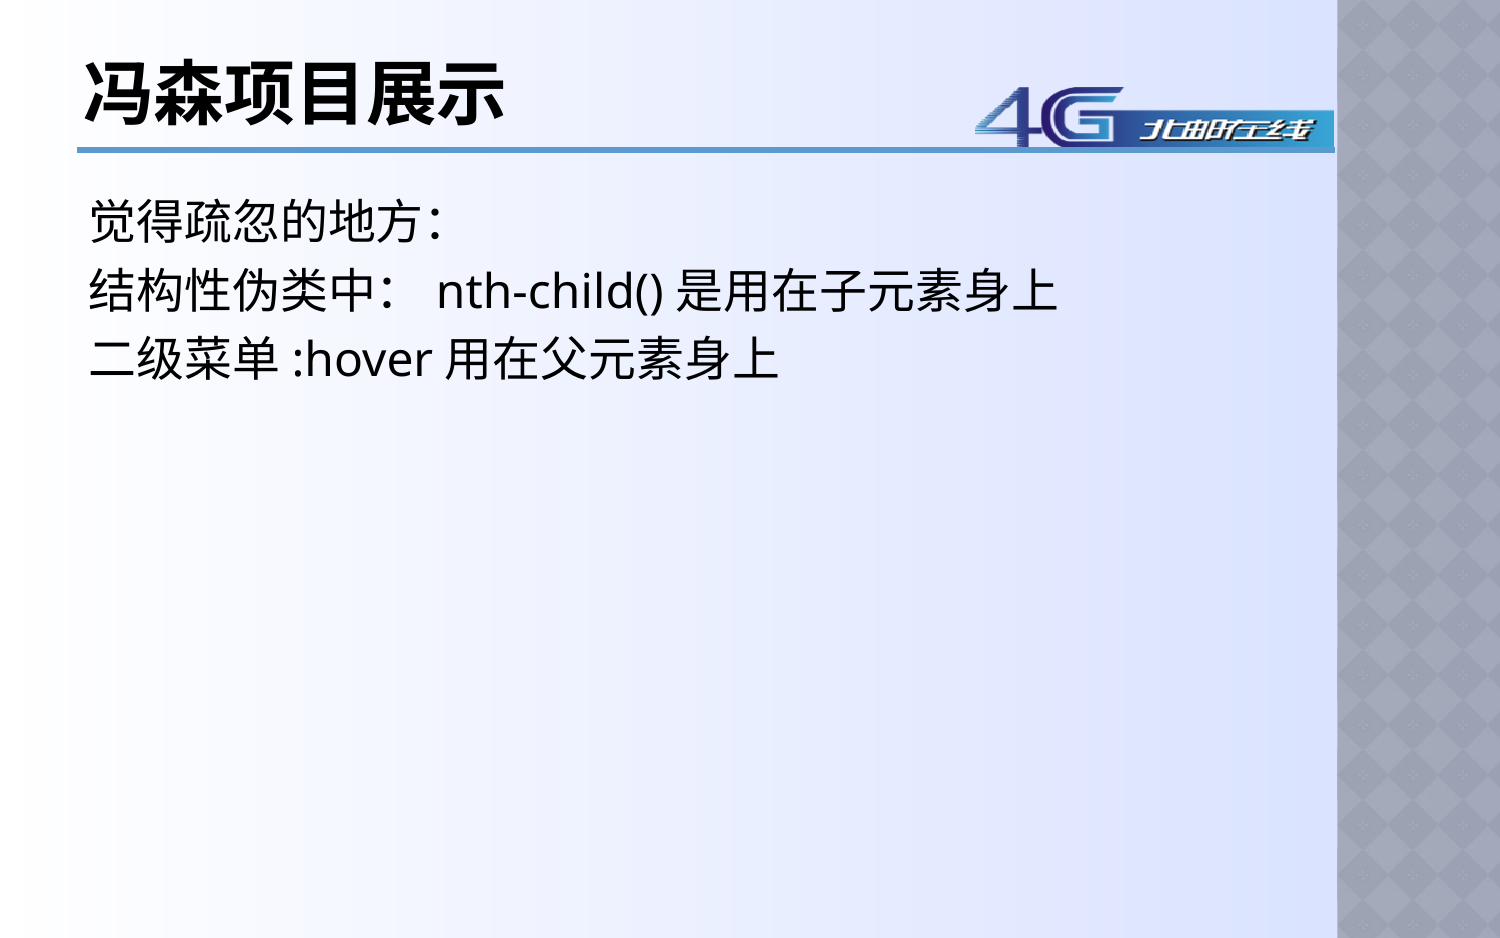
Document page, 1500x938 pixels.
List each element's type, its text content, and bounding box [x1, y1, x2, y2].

list 觉得疏忽的地方： 结构性伪类中：nth-child()是用在子元素身上 二级菜单:hover用在父元素身上 [75, 185, 1263, 883]
title 冯森项目展示 [76, 31, 1265, 134]
picture [975, 87, 1337, 150]
